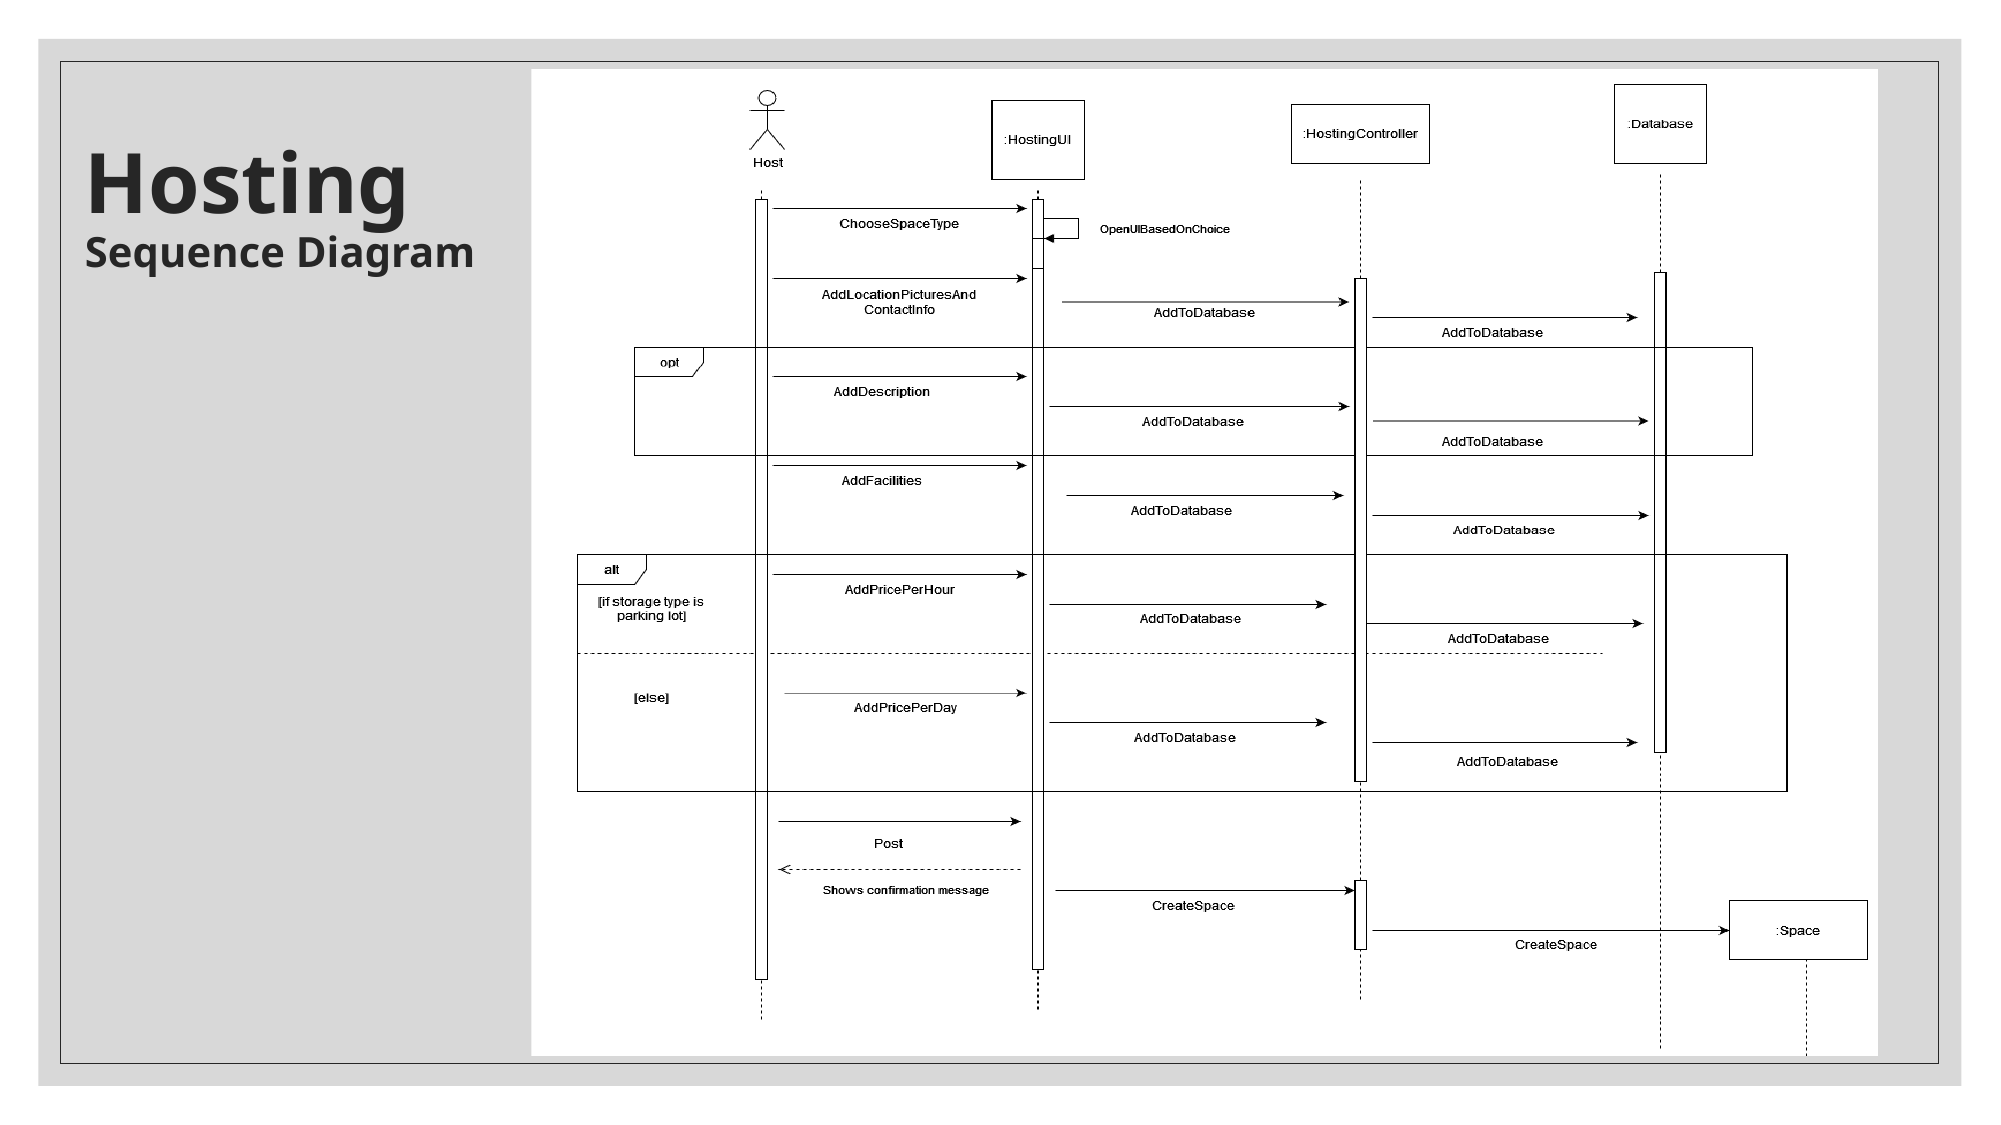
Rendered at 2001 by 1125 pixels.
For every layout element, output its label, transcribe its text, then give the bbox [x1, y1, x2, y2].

picture [531, 69, 1883, 1056]
text_box Hosting Sequence Diagram [70, 96, 526, 322]
